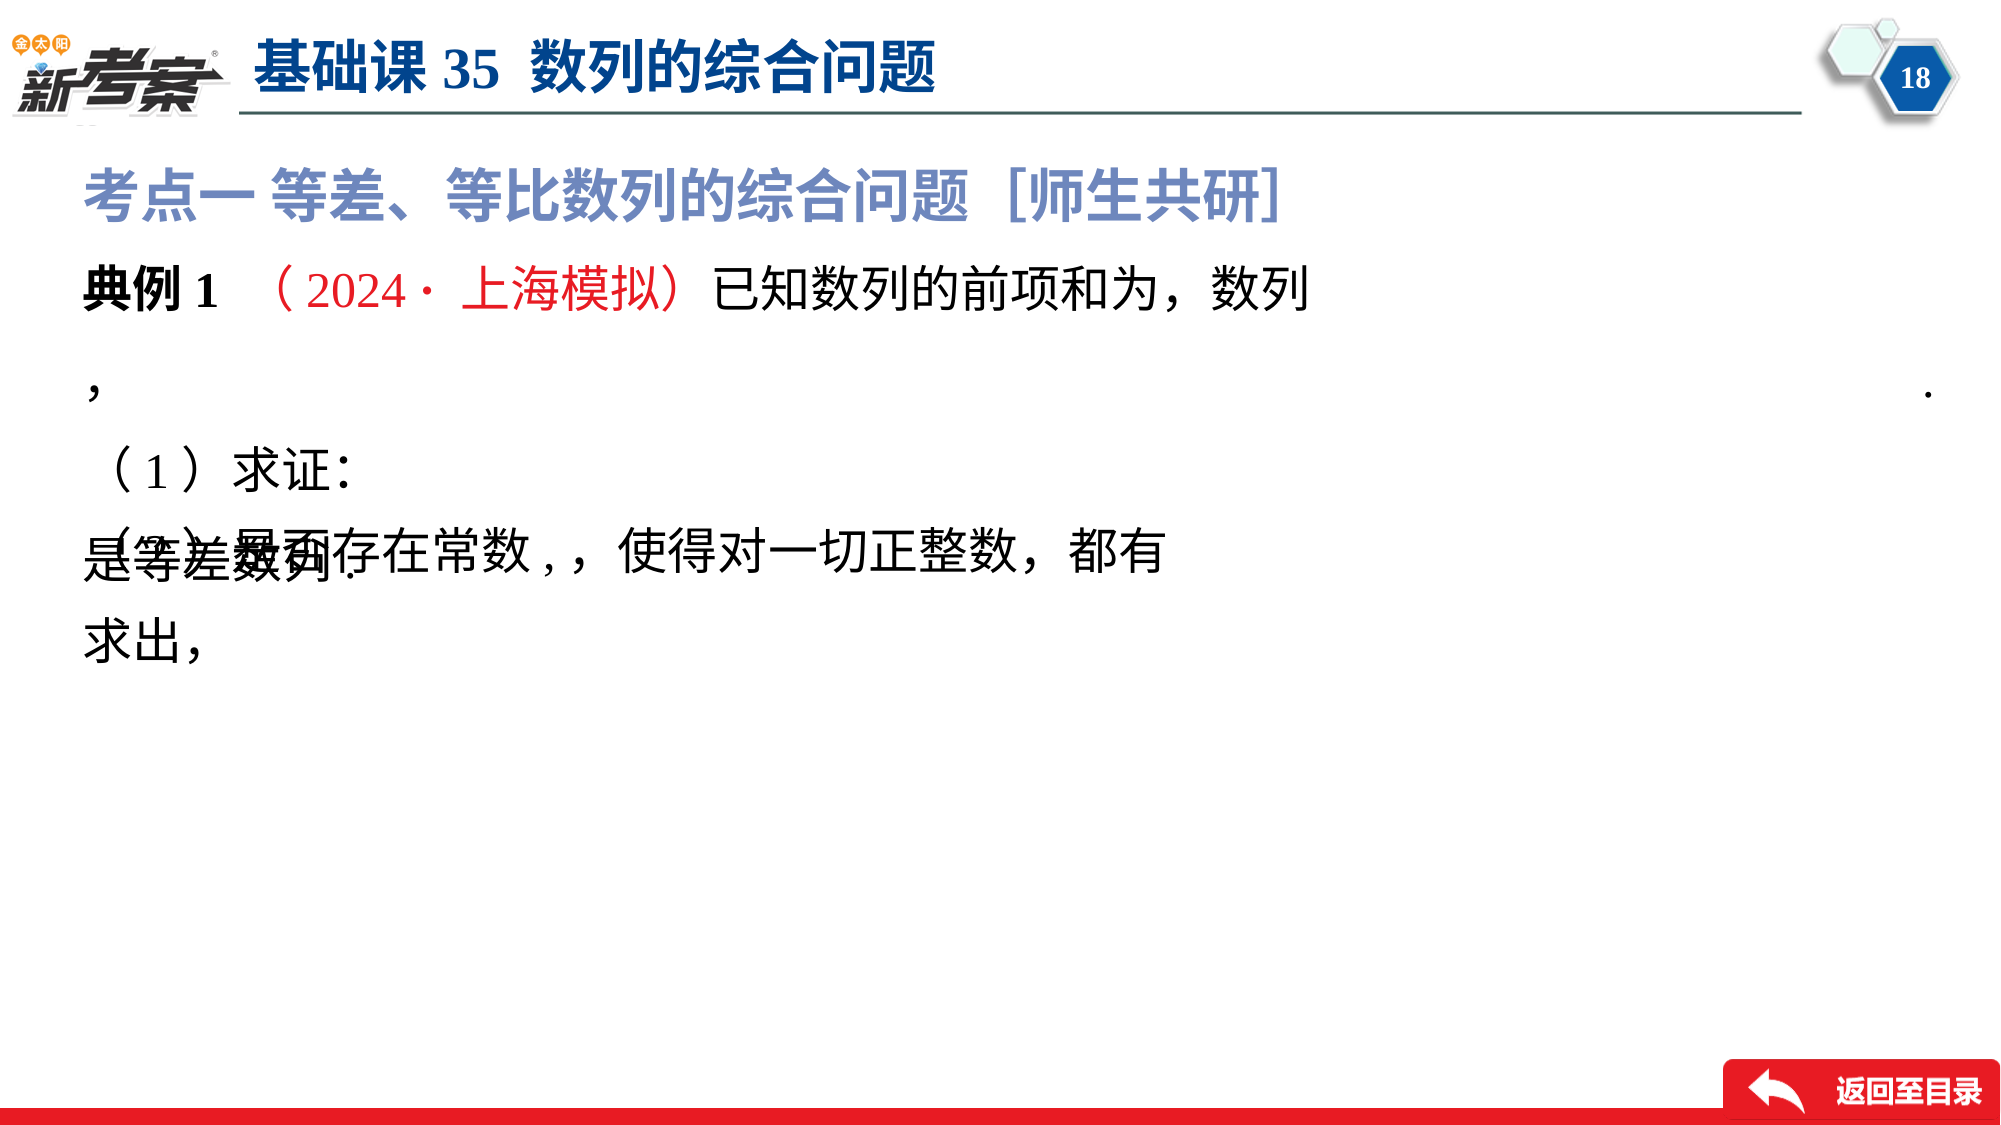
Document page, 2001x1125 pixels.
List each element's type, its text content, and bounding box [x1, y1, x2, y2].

text_box 考点一 等差、等比数列的综合问题［师生共研］ [82, 123, 1917, 288]
picture [0, 0, 2001, 1125]
